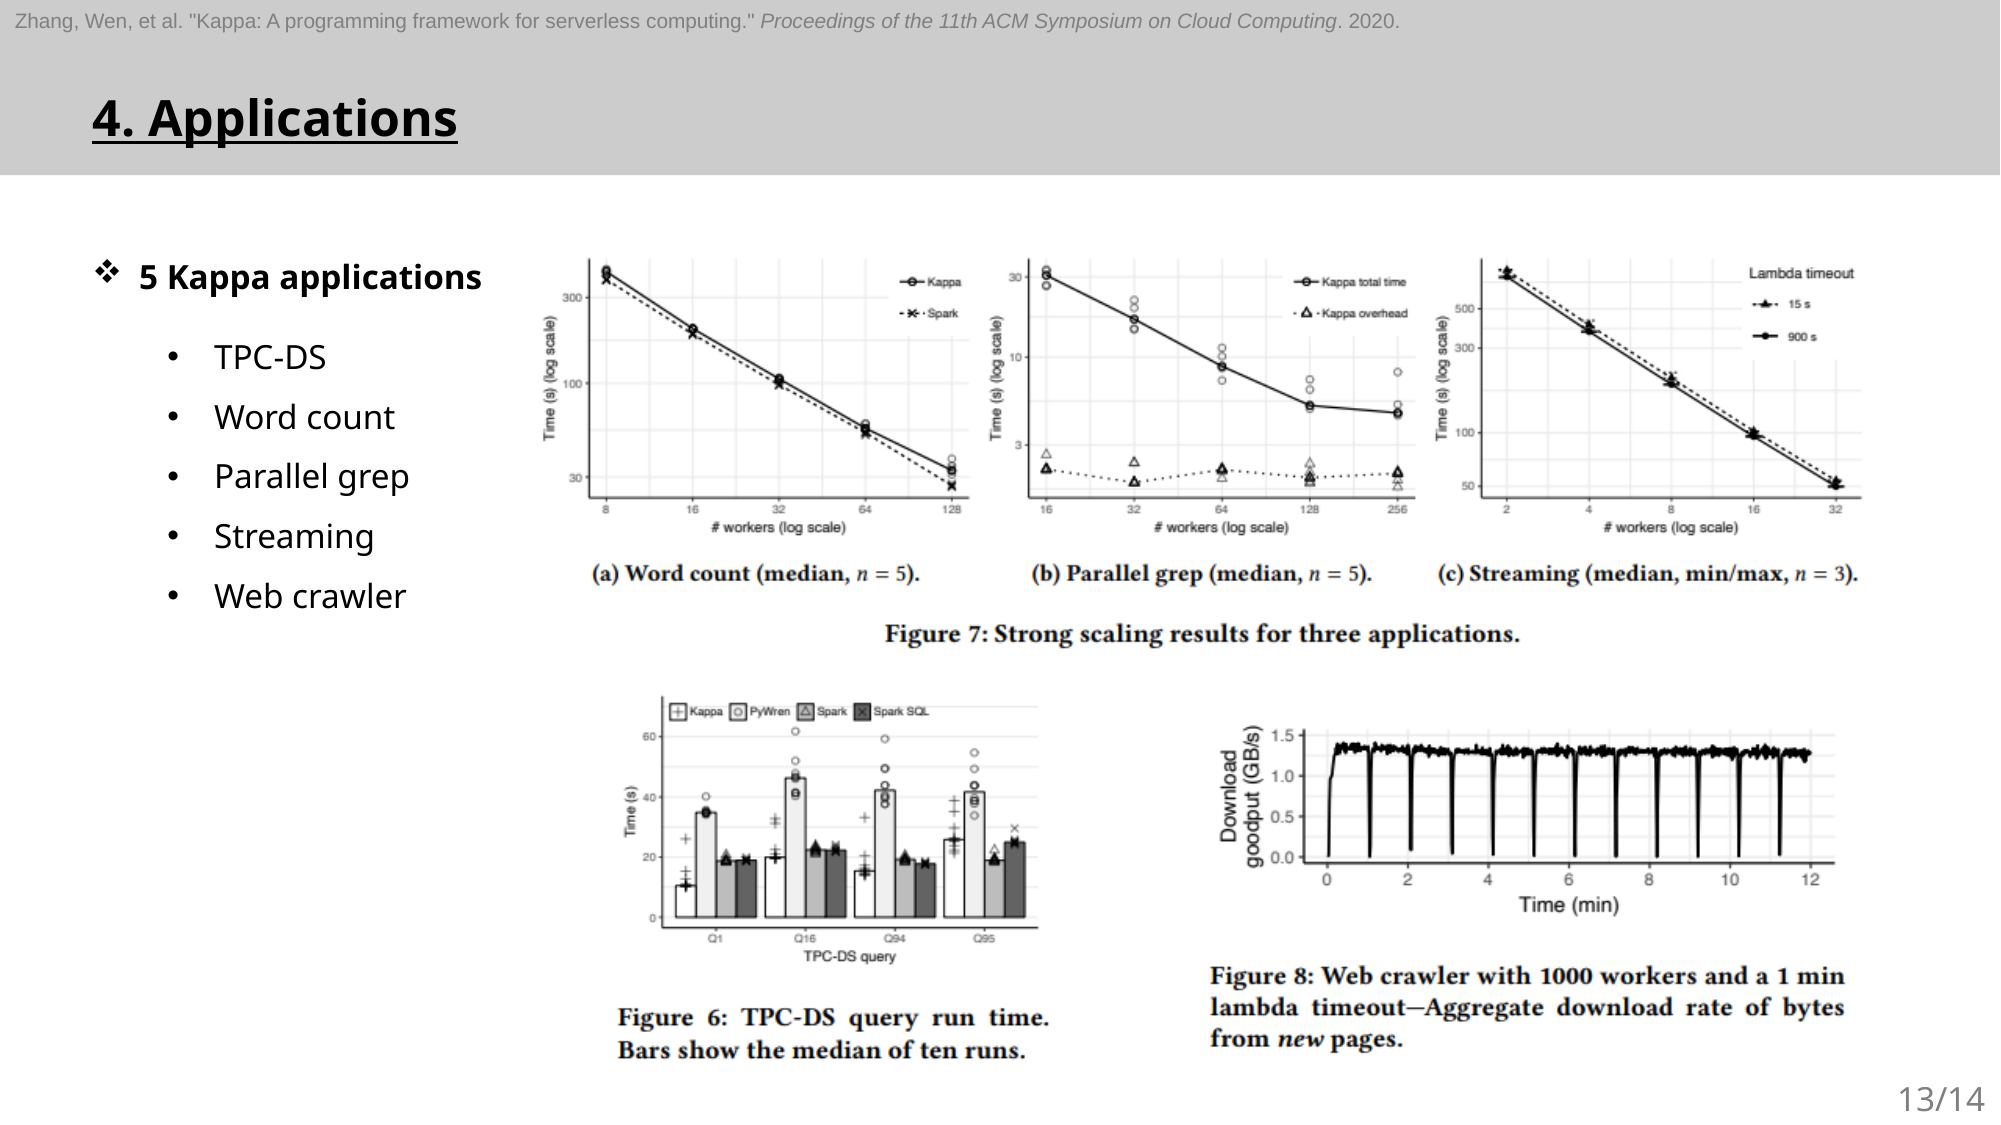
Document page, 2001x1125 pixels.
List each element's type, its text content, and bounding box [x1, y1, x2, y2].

text_box 5 Kappa applications TPC-DS Word count Parallel grep Streaming Web crawler [77, 228, 501, 623]
picture [542, 233, 1873, 650]
picture [1187, 707, 1872, 1061]
title 4. Applications [77, 65, 638, 176]
text_box Zhang, Wen, et al. "Kappa: A programming framework for serverless computing." Proceedings of the 11th ACM Symposium on Cloud Computing. 2020. [0, 0, 1420, 40]
picture [616, 678, 1061, 1068]
